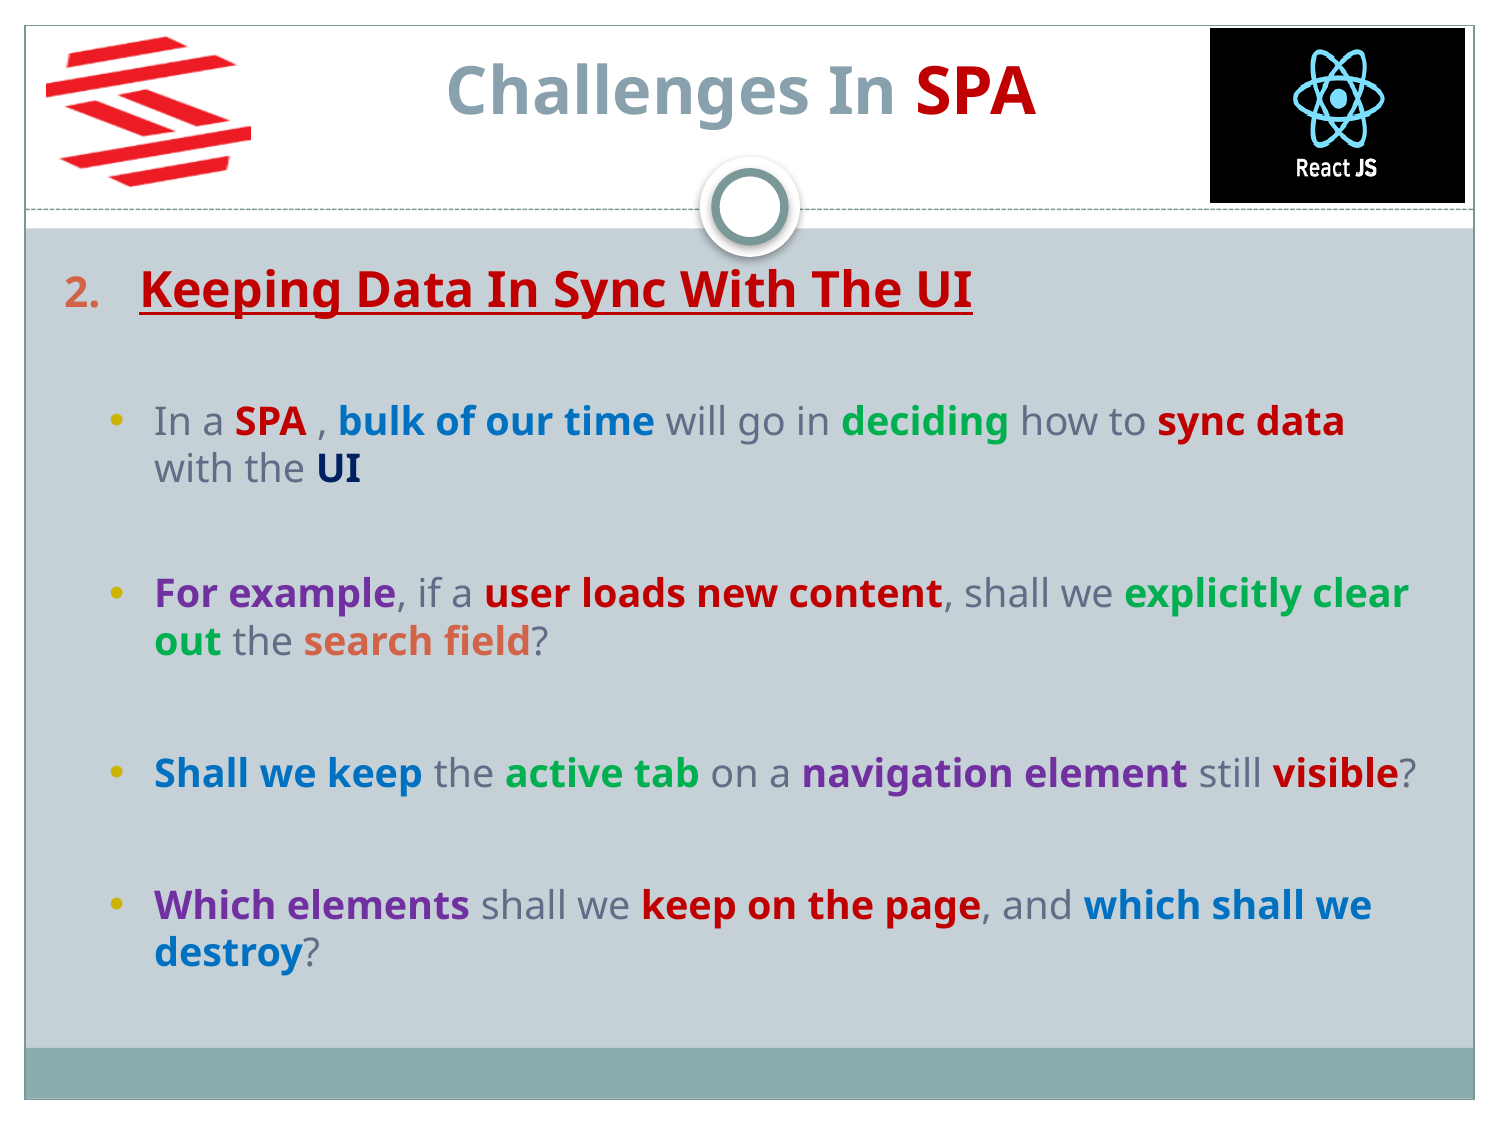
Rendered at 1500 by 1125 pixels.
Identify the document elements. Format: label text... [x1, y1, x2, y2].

title [46, 23, 1203, 186]
list Keeping Data In Sync With The UI In a SPA , bulk of our time will go in deciding how to sync data with the UI For example, if a user loads new content, shall we explicitly clear out the search field? Shall we keep the active tab on a navigation element still visible? Which elements shall we keep on the page, and which shall we destroy? [49, 250, 1445, 1001]
picture [46, 34, 252, 195]
picture [1210, 28, 1466, 203]
text_box Challenges In SPA [431, 0, 1429, 136]
